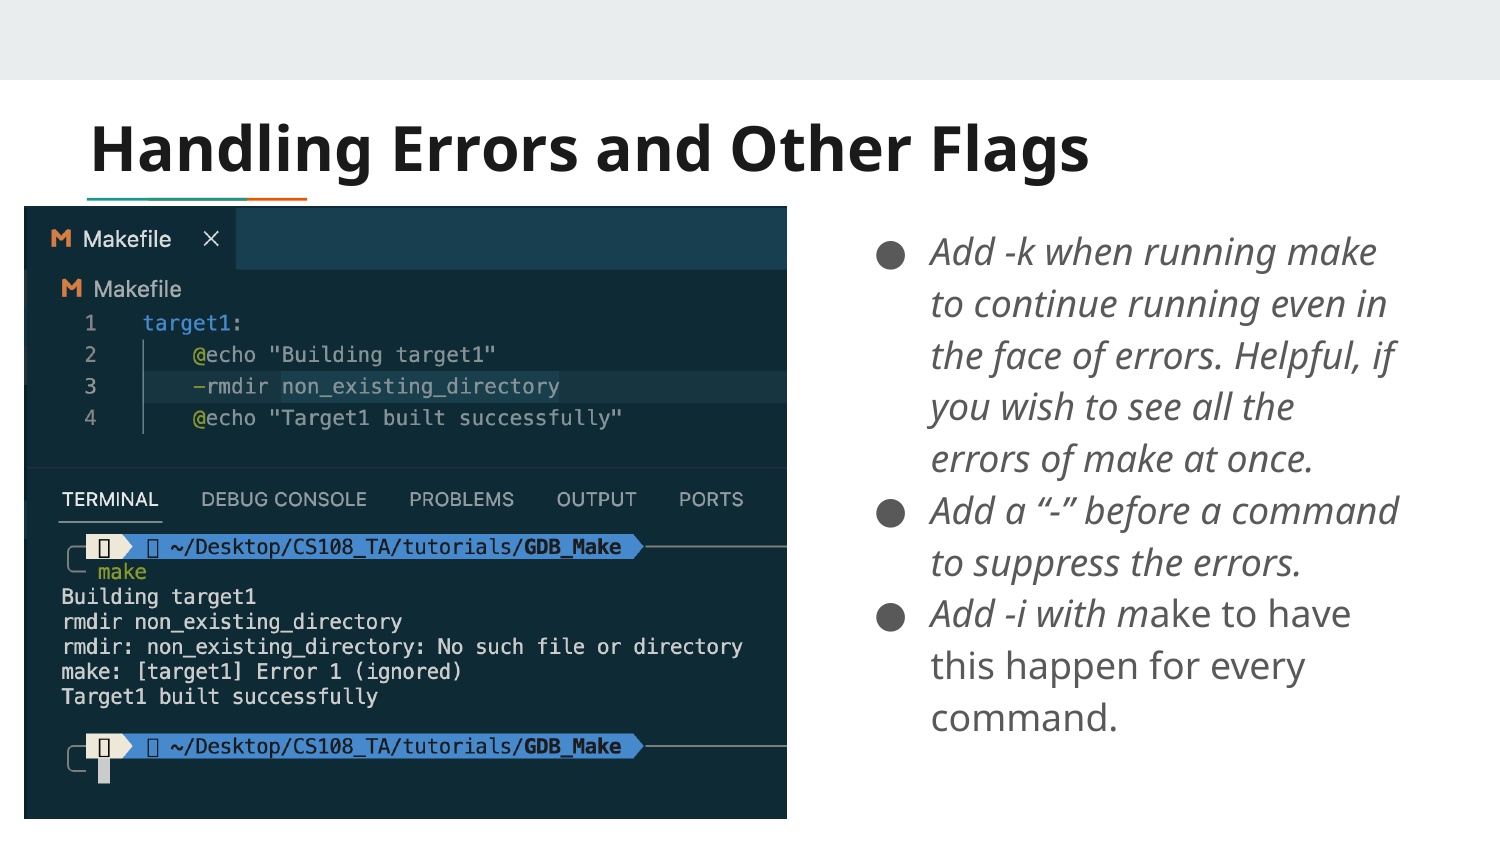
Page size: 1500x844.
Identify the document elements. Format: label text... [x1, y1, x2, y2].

list Add -k when running make to continue running even in the face of errors. Helpful, if you wish to see all the errors of make at once. Add a “-” before a command to suppress the errors. Add -i with make to have this happen for every command. [840, 206, 1416, 739]
picture [24, 206, 787, 819]
title Handling Errors and Other Flags [74, 93, 1336, 182]
